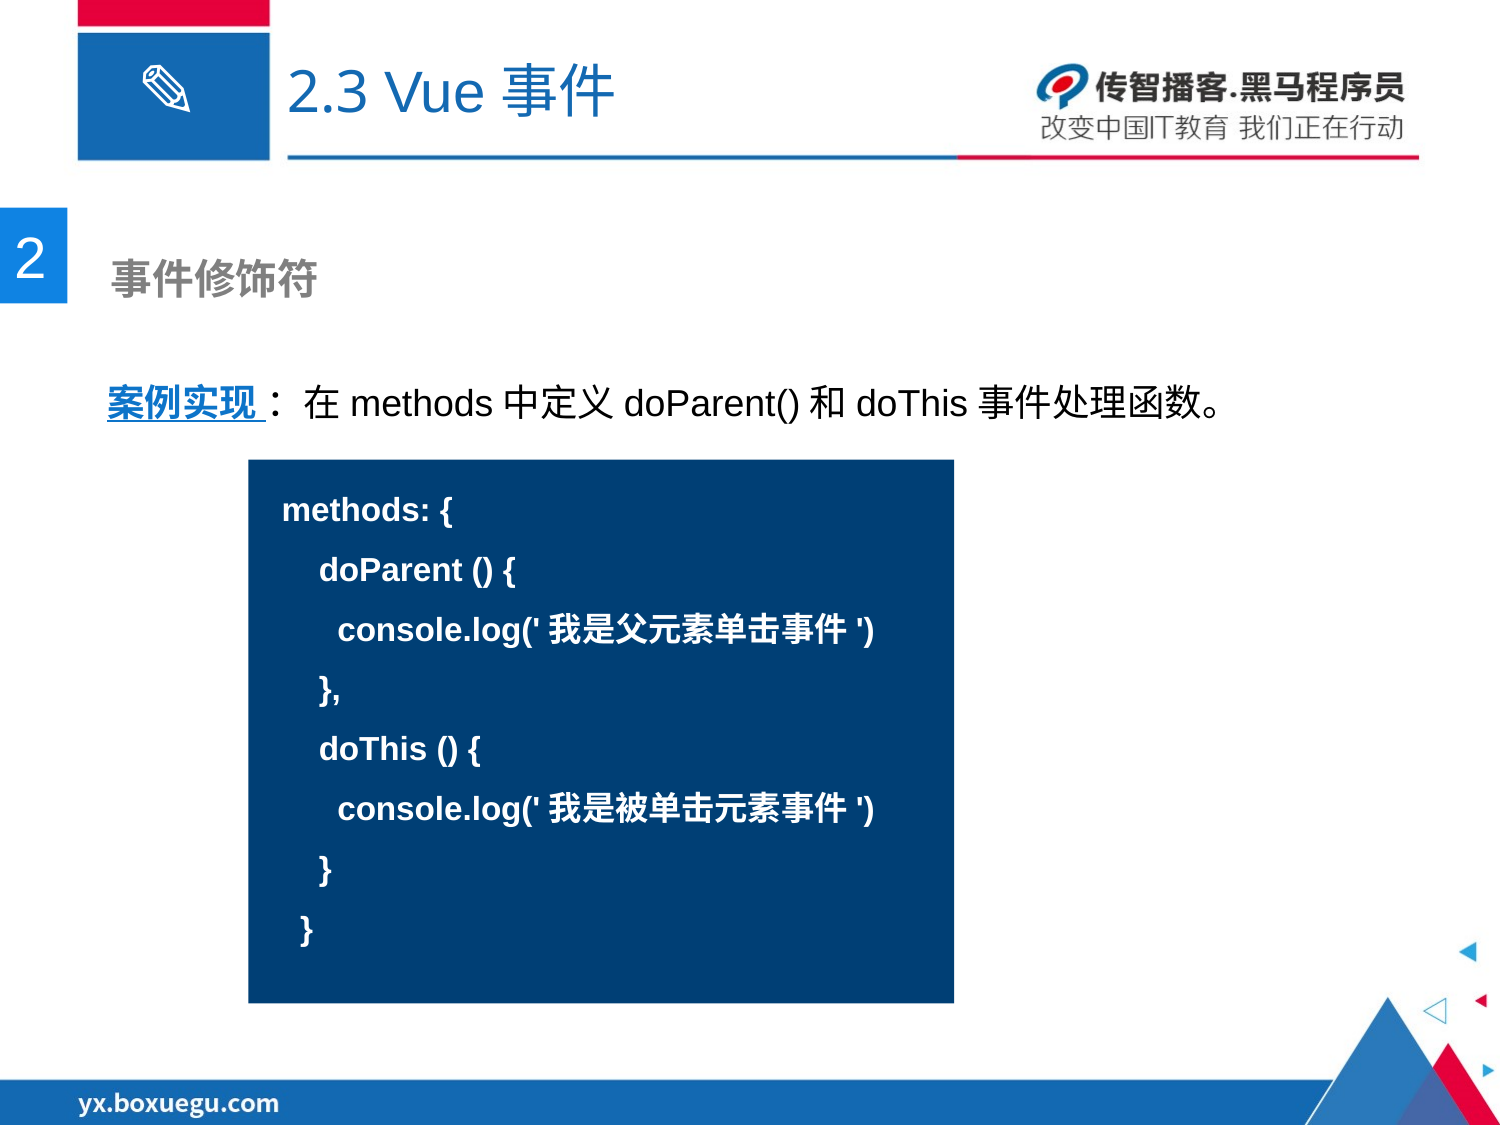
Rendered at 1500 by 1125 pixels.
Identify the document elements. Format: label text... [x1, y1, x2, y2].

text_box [0, 207, 68, 304]
text_box 事件修饰符 [69, 245, 842, 355]
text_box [248, 459, 955, 1004]
picture [0, 0, 1500, 1125]
text_box 案例实现 ：在methods中定义doParent()和doThis事件处理函数。 [92, 326, 1390, 432]
title 2.3 Vue事件 [271, 25, 1046, 153]
